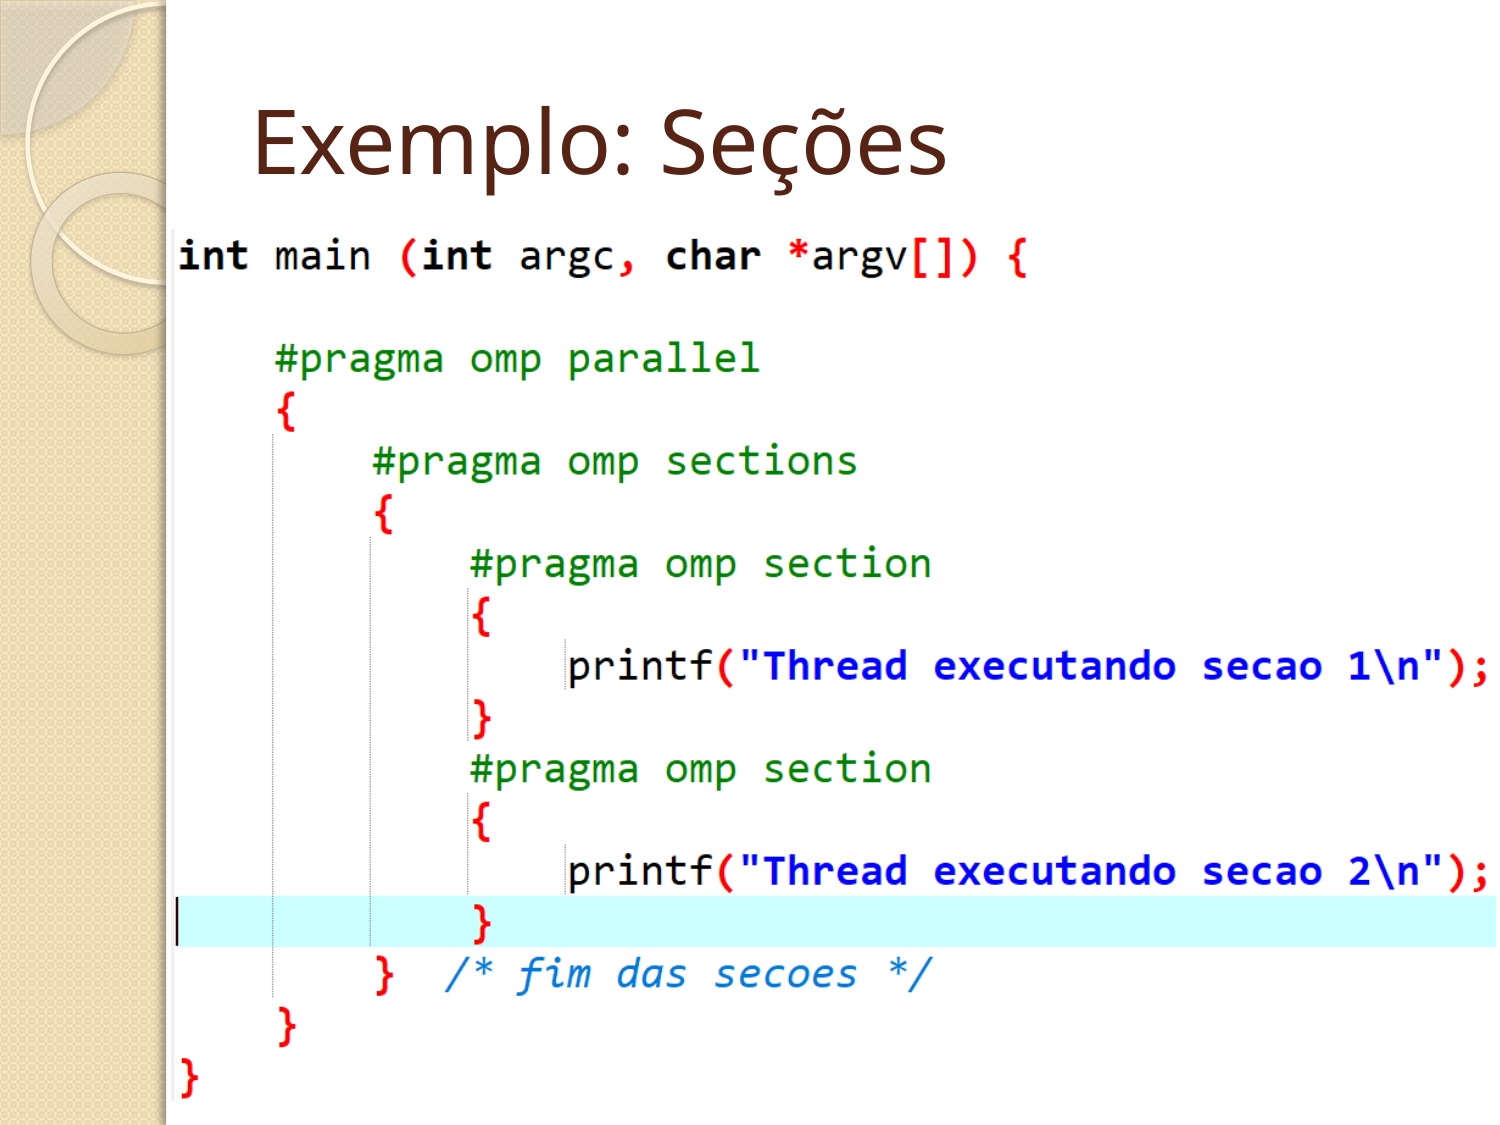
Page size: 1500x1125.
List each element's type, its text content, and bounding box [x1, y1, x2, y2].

picture [170, 228, 1497, 1101]
title Exemplo: Seções [235, 45, 1466, 225]
